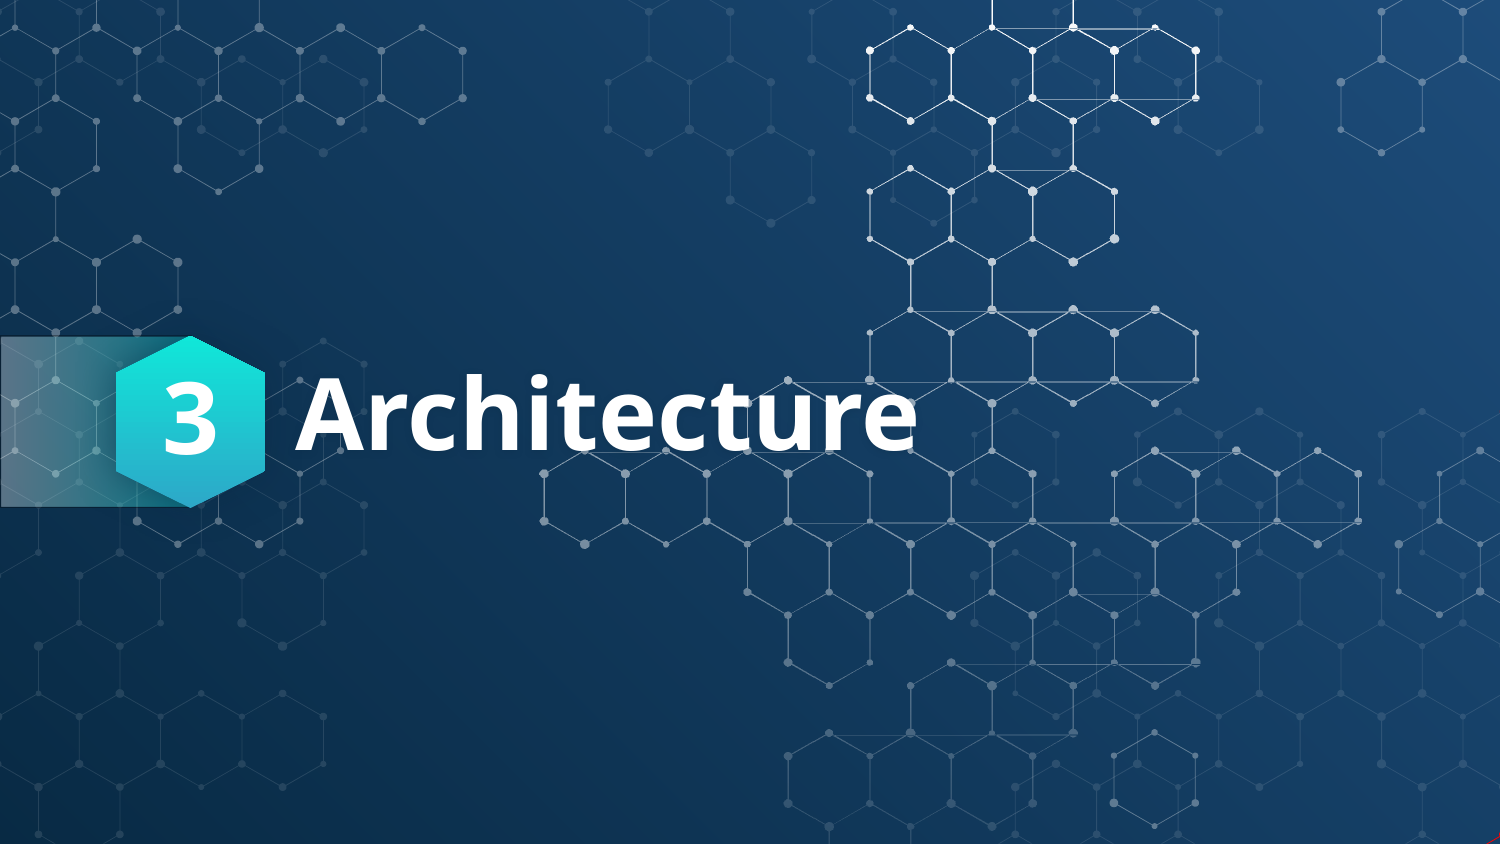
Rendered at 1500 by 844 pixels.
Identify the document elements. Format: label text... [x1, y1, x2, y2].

title Architecture [295, 371, 1384, 472]
text_box 3 [116, 335, 266, 509]
